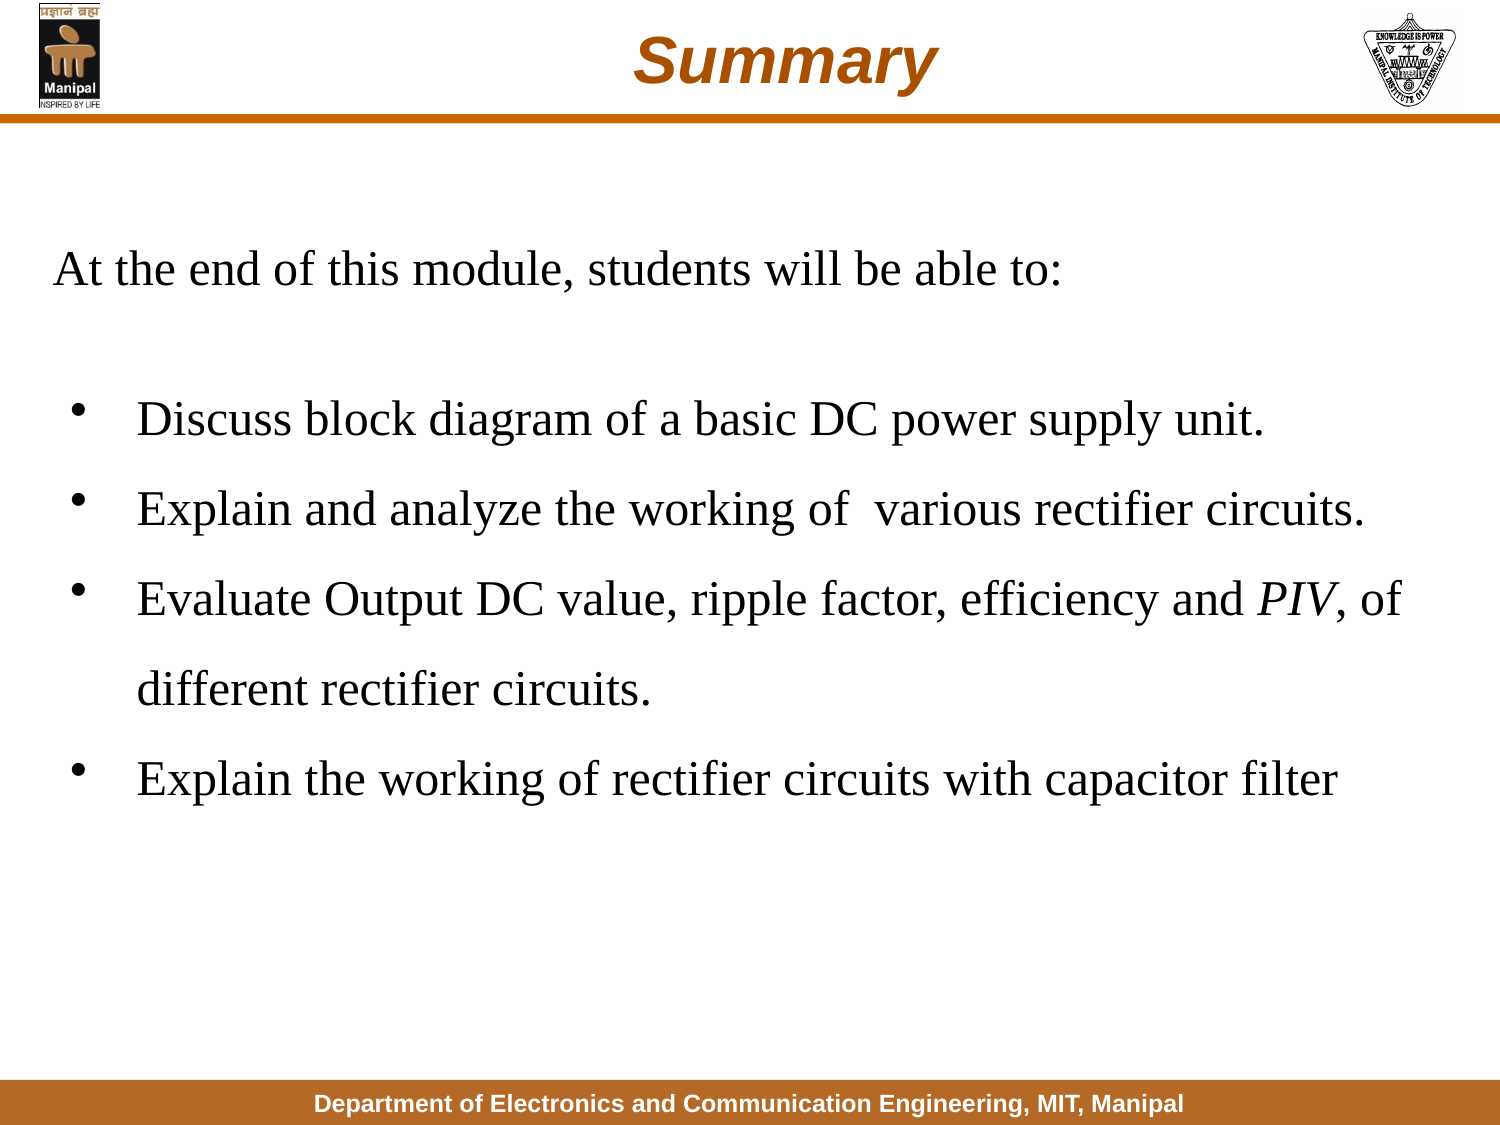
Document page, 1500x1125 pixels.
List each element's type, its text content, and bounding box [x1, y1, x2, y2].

title Summary [110, 0, 1461, 125]
picture [39, 3, 100, 108]
text_box At the end of this module, students will be able to: Discuss block diagram of a basic DC power supply unit. Explain and analyze the working of various rectifier circuits. Evaluate Output DC value, ripple factor, efficiency and PIV, of different rectifier circuits. Explain the working of rectifier circuits with capacitor filter [37, 227, 1426, 813]
